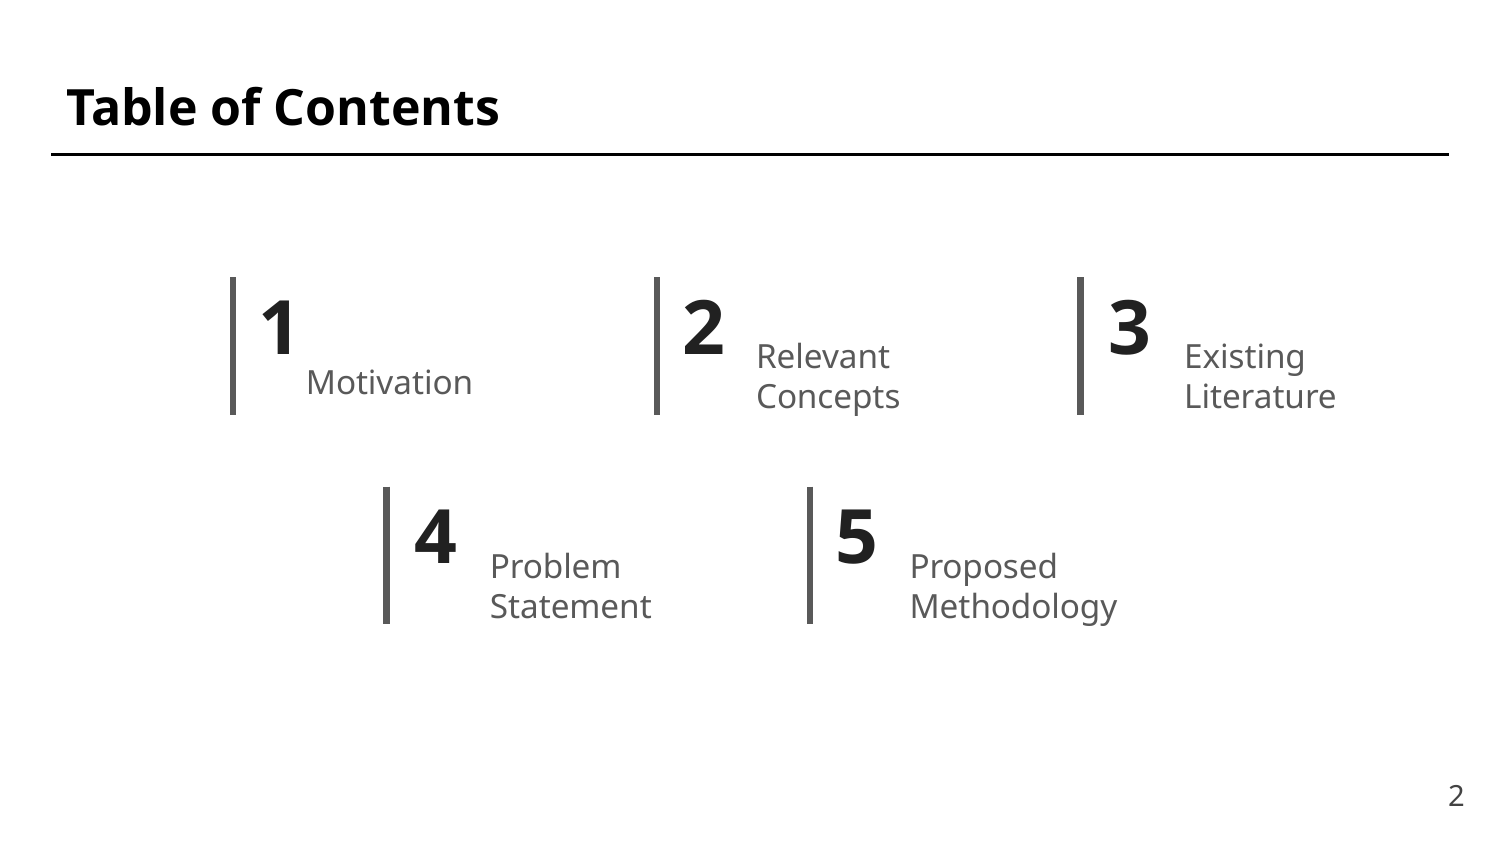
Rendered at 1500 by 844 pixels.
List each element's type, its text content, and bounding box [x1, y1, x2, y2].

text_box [809, 486, 1144, 625]
title Table of Contents [51, 60, 1449, 155]
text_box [656, 276, 928, 415]
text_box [1080, 276, 1365, 415]
slide_number ‹#› [1389, 764, 1480, 830]
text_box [386, 486, 671, 625]
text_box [232, 276, 504, 415]
